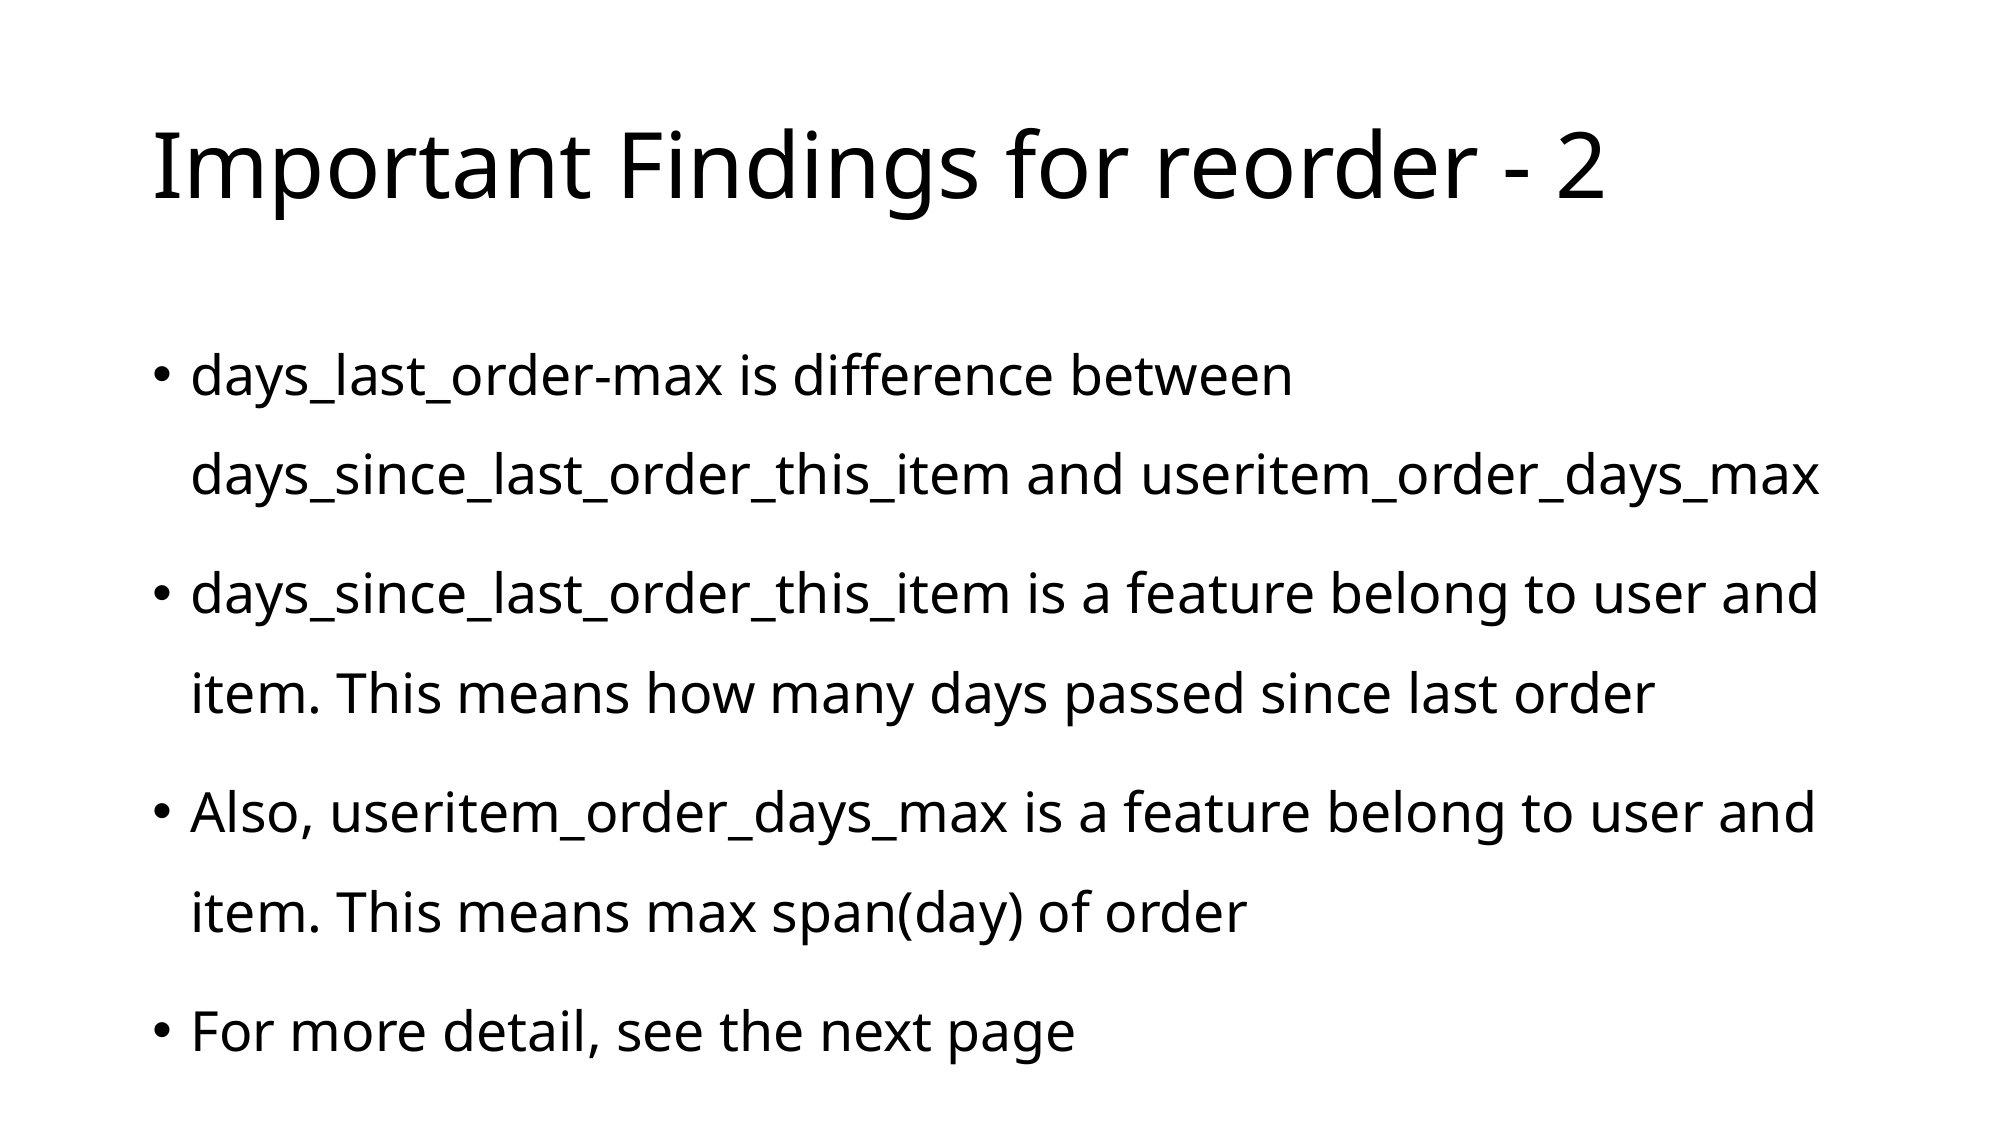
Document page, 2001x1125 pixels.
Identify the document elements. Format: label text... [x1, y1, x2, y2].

title Important Findings for reorder - 2 [137, 59, 1863, 278]
list days_last_order-max is difference between days_since_last_order_this_item and useritem_order_days_max days_since_last_order_this_item is a feature belong to user and item. This means how many days passed since last order Also, useritem_order_days_max is a feature belong to user and item. This means max span(day) of order For more detail, see the next page [137, 299, 1863, 1081]
